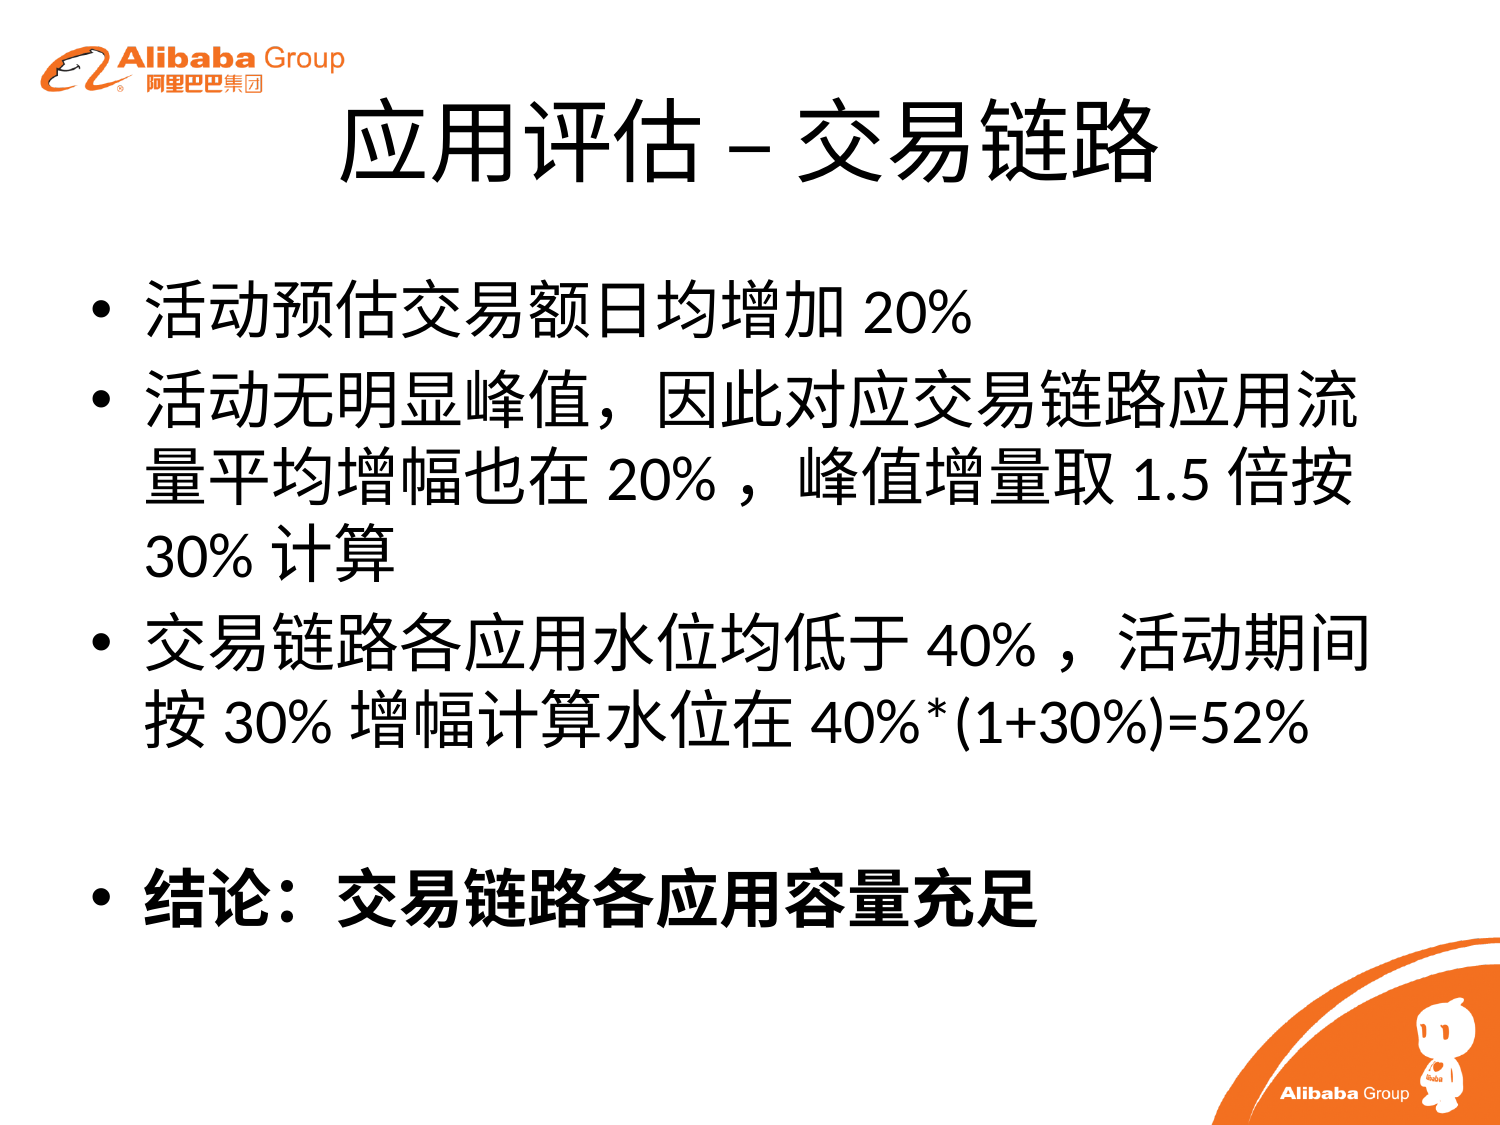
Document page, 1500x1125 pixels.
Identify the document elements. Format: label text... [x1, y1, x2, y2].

list 活动预估交易额日均增加20% 活动无明显峰值，因此对应交易链路应用流量平均增幅也在20%，峰值增量取1.5倍按30%计算 交易链路各应用水位均低于40%，活动期间按30%增幅计算水位在40%*(1+30%)=52% 结论：交易链路各应用容量充足 [75, 262, 1425, 1005]
picture [0, 0, 1500, 1125]
title 应用评估 – 交易链路 [75, 45, 1425, 233]
